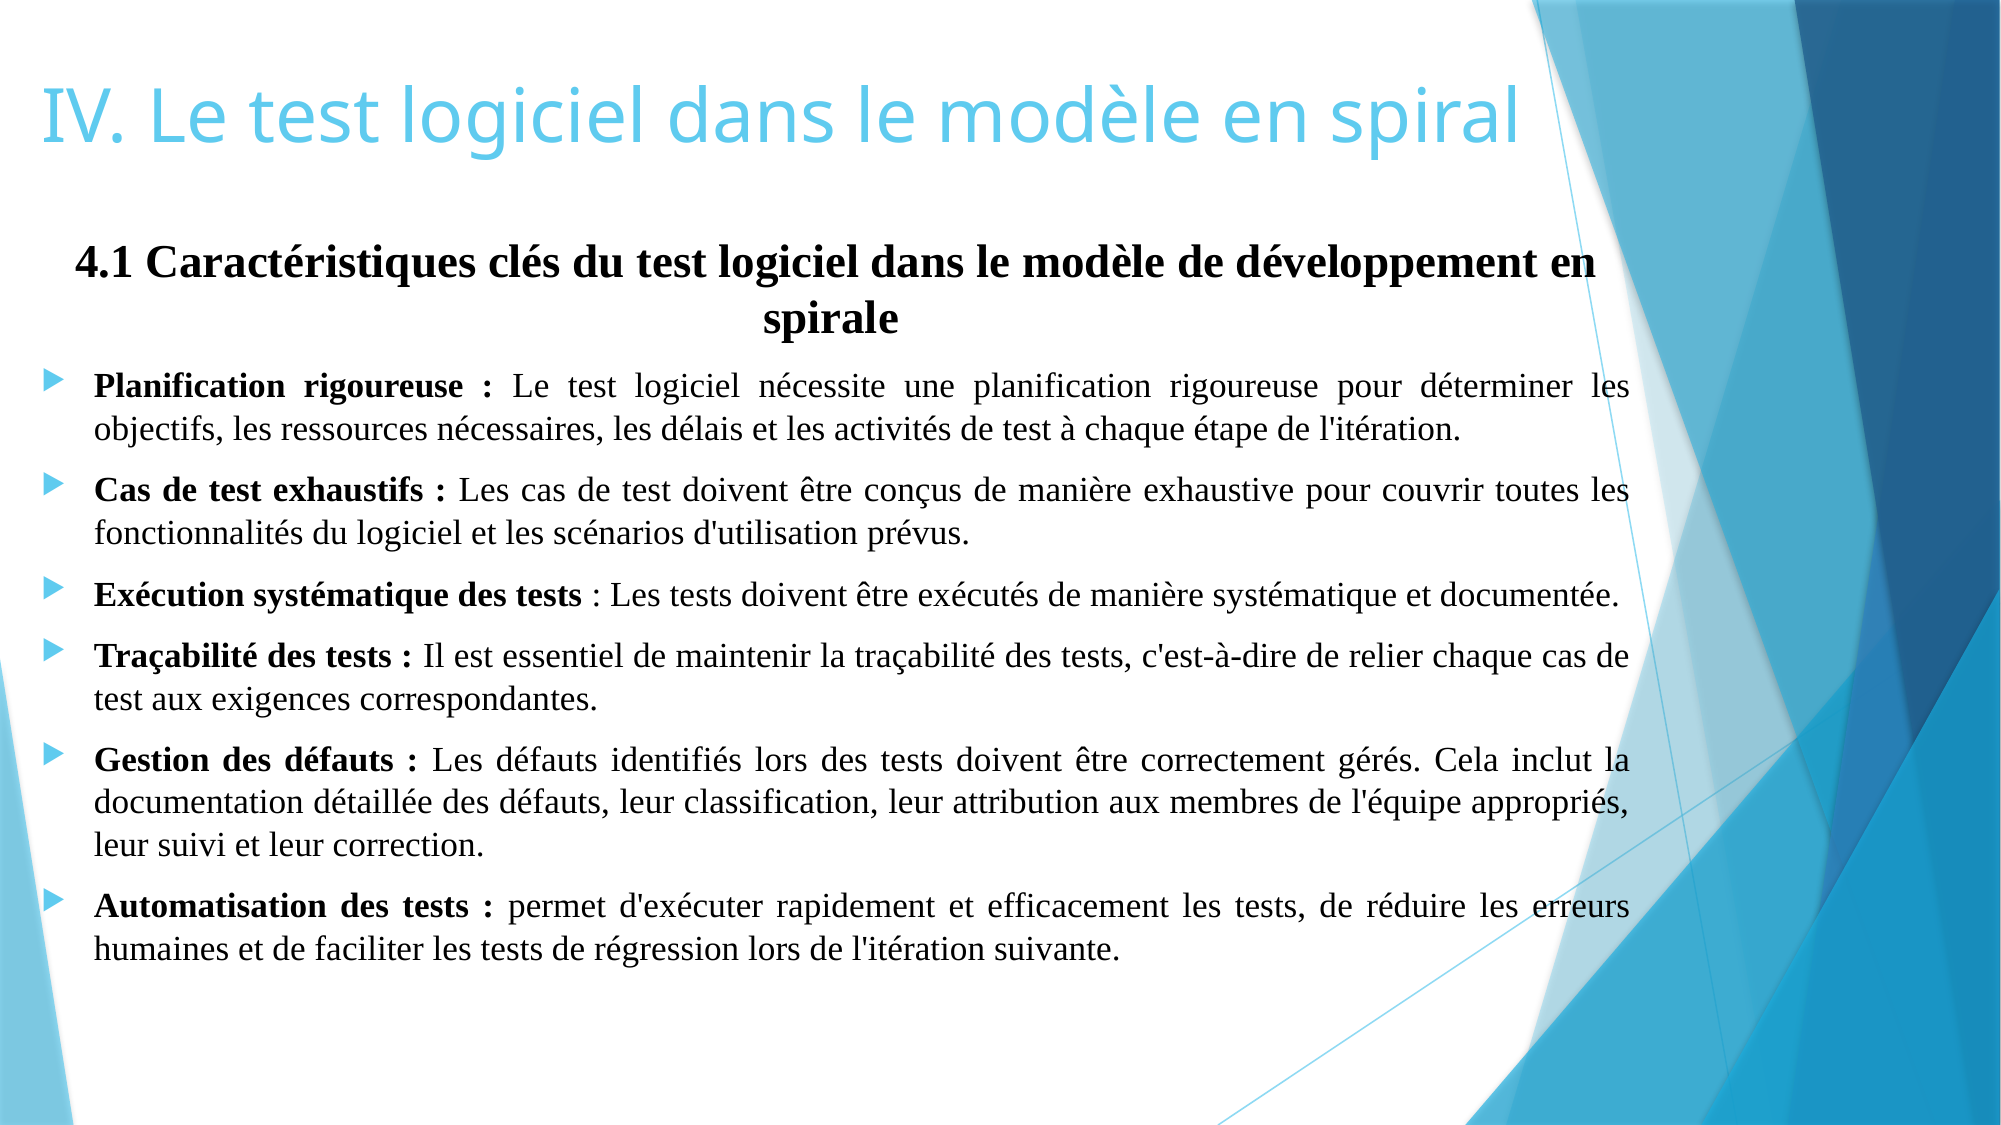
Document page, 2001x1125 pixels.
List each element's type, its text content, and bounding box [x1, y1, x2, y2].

title IV. Le test logiciel dans le modèle en spiral [26, 59, 1752, 223]
list 4.1 Caractéristiques clés du test logiciel dans le modèle de développement en spirale Planification rigoureuse : Le test logiciel nécessite une planification rigoureuse pour déterminer les objectifs, les ressources nécessaires, les délais et les activités de test à chaque étape de l'itération. Cas de test exhaustifs : Les cas de test doivent être conçus de manière exhaustive pour couvrir toutes les fonctionnalités du logiciel et les scénarios d'utilisation prévus. Exécution systématique des tests : Les tests doivent être exécutés de manière systématique et documentée. Traçabilité des tests : Il est essentiel de maintenir la traçabilité des tests, c'est-à-dire de relier chaque cas de test aux exigences correspondantes. Gestion des défauts : Les défauts identifiés lors des tests doivent être correctement gérés. Cela inclut la documentation détaillée des défauts, leur classification, leur attribution aux membres de l'équipe appropriés, leur suivi et leur correction. Automatisation des tests : permet d'exécuter rapidement et efficacement les tests, de réduire les erreurs humaines et de faciliter les tests de régression lors de l'itération suivante. [26, 222, 1648, 1014]
